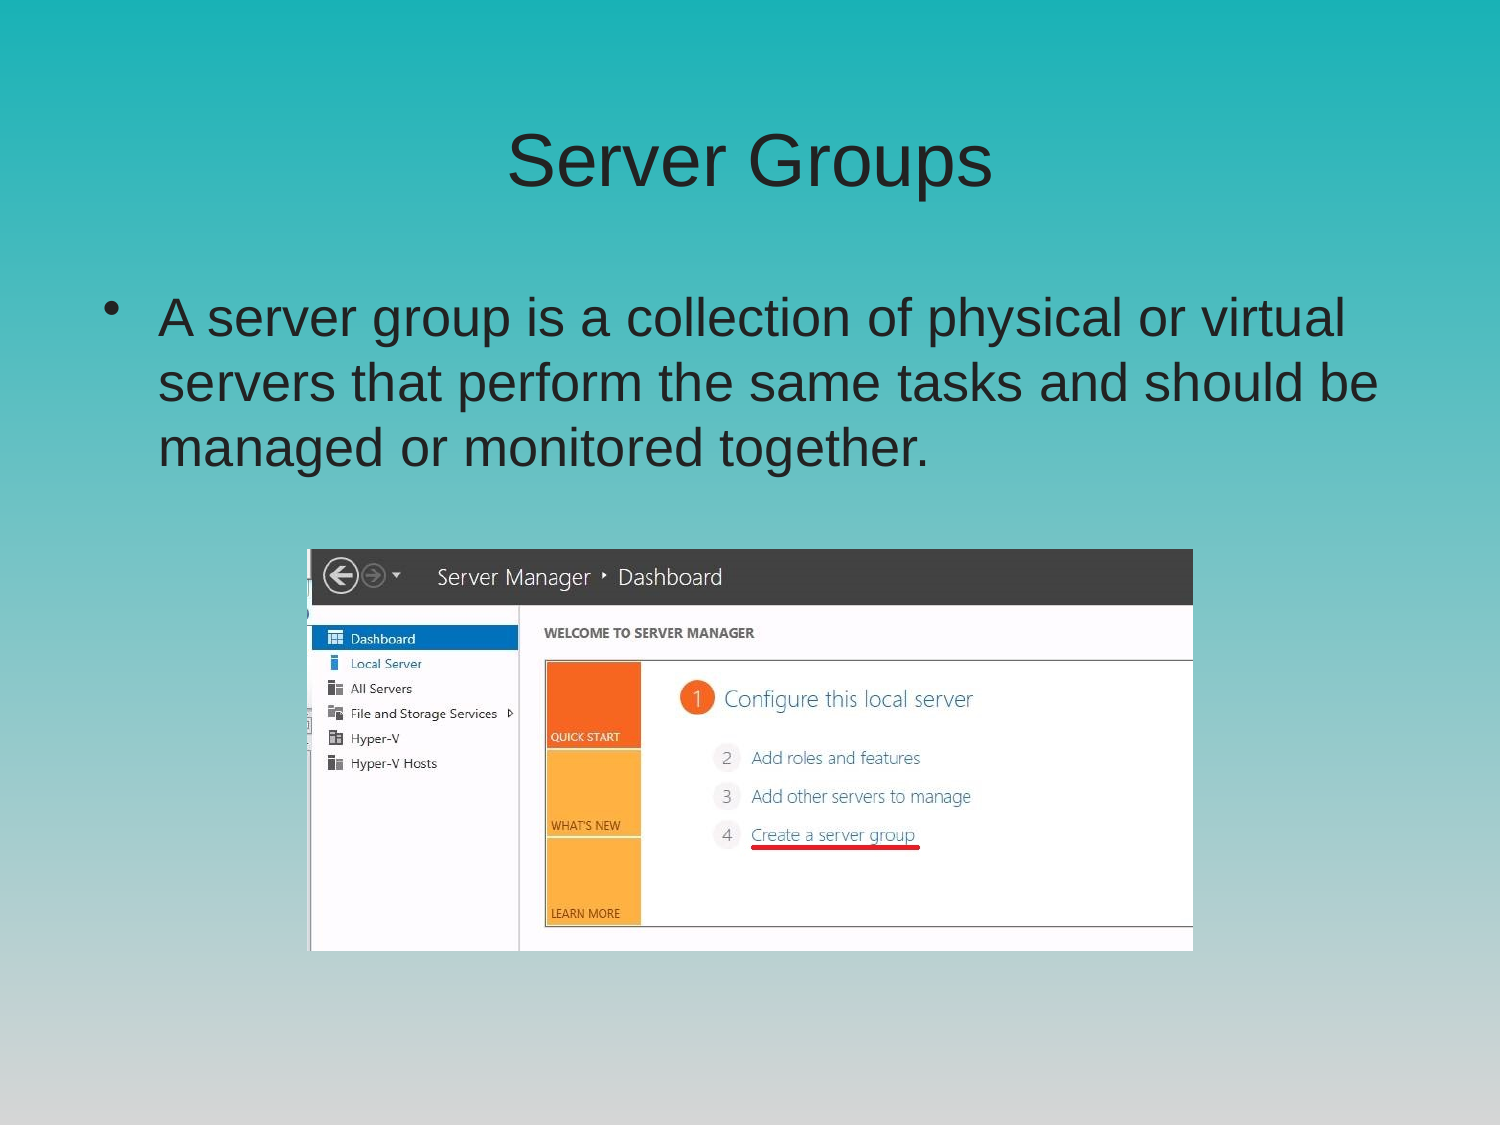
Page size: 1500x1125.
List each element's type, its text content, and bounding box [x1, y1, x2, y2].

picture [307, 549, 1193, 952]
list A server group is a collection of physical or virtual servers that perform the same tasks and should be managed or monitored together. [87, 275, 1413, 1025]
title Server Groups [87, 62, 1413, 250]
